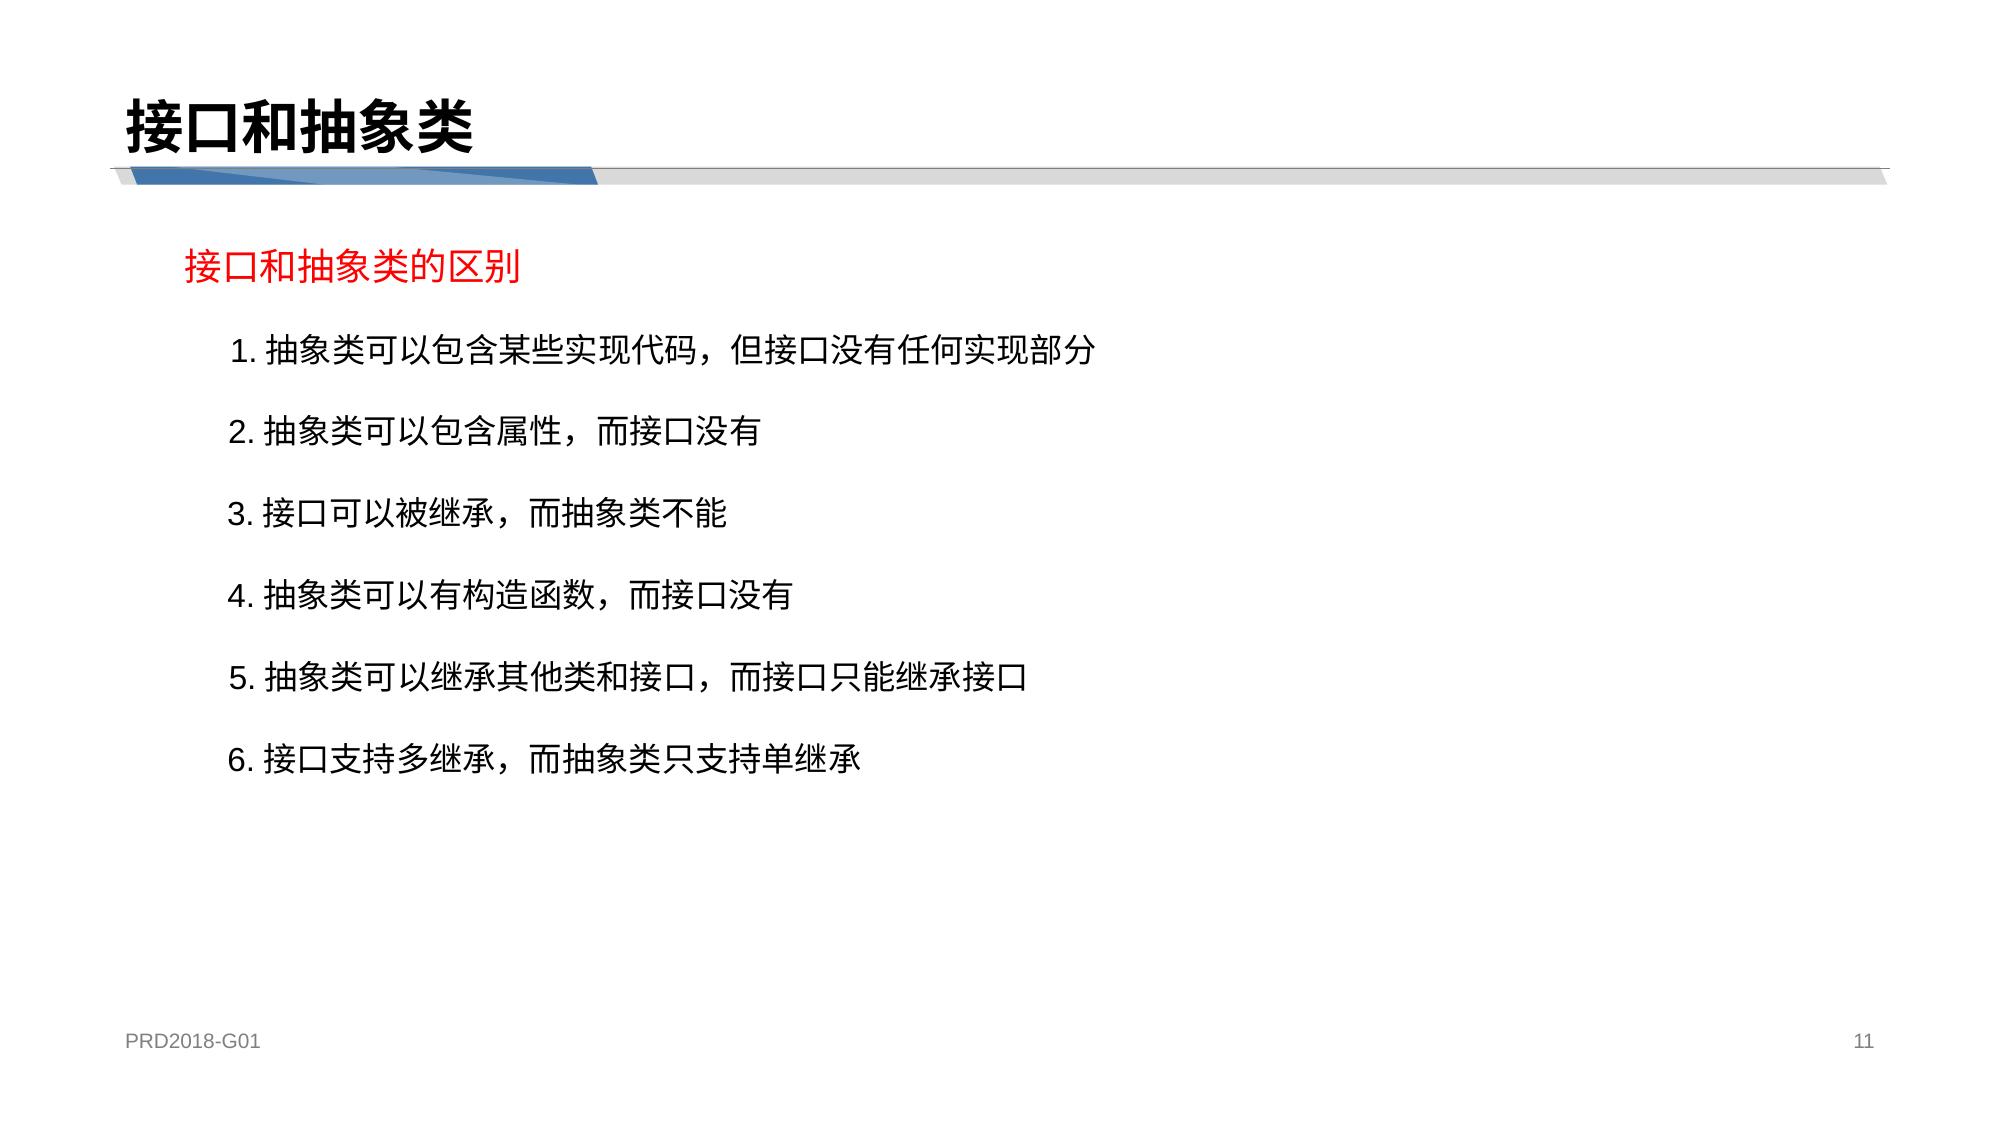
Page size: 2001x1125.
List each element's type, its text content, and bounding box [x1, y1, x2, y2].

text_box 6.接口支持多继承，而抽象类只支持单继承 [212, 730, 1289, 786]
footer PRD2018-G01 [109, 1023, 790, 1058]
text_box 1.抽象类可以包含某些实现代码，但接口没有任何实现部分 [215, 321, 1113, 377]
title 接口和抽象类 [109, 0, 1890, 169]
text_box 3.接口可以被继承，而抽象类不能 [212, 484, 743, 540]
text_box 4.抽象类可以有构造函数，而接口没有 [212, 566, 810, 622]
text_box 2.抽象类可以包含属性，而接口没有 [213, 403, 778, 458]
slide_number 11 [1412, 1023, 1890, 1058]
text_box 接口和抽象类的区别 [169, 235, 538, 296]
text_box 5.抽象类可以继承其他类和接口，而接口只能继承接口 [213, 648, 1045, 704]
